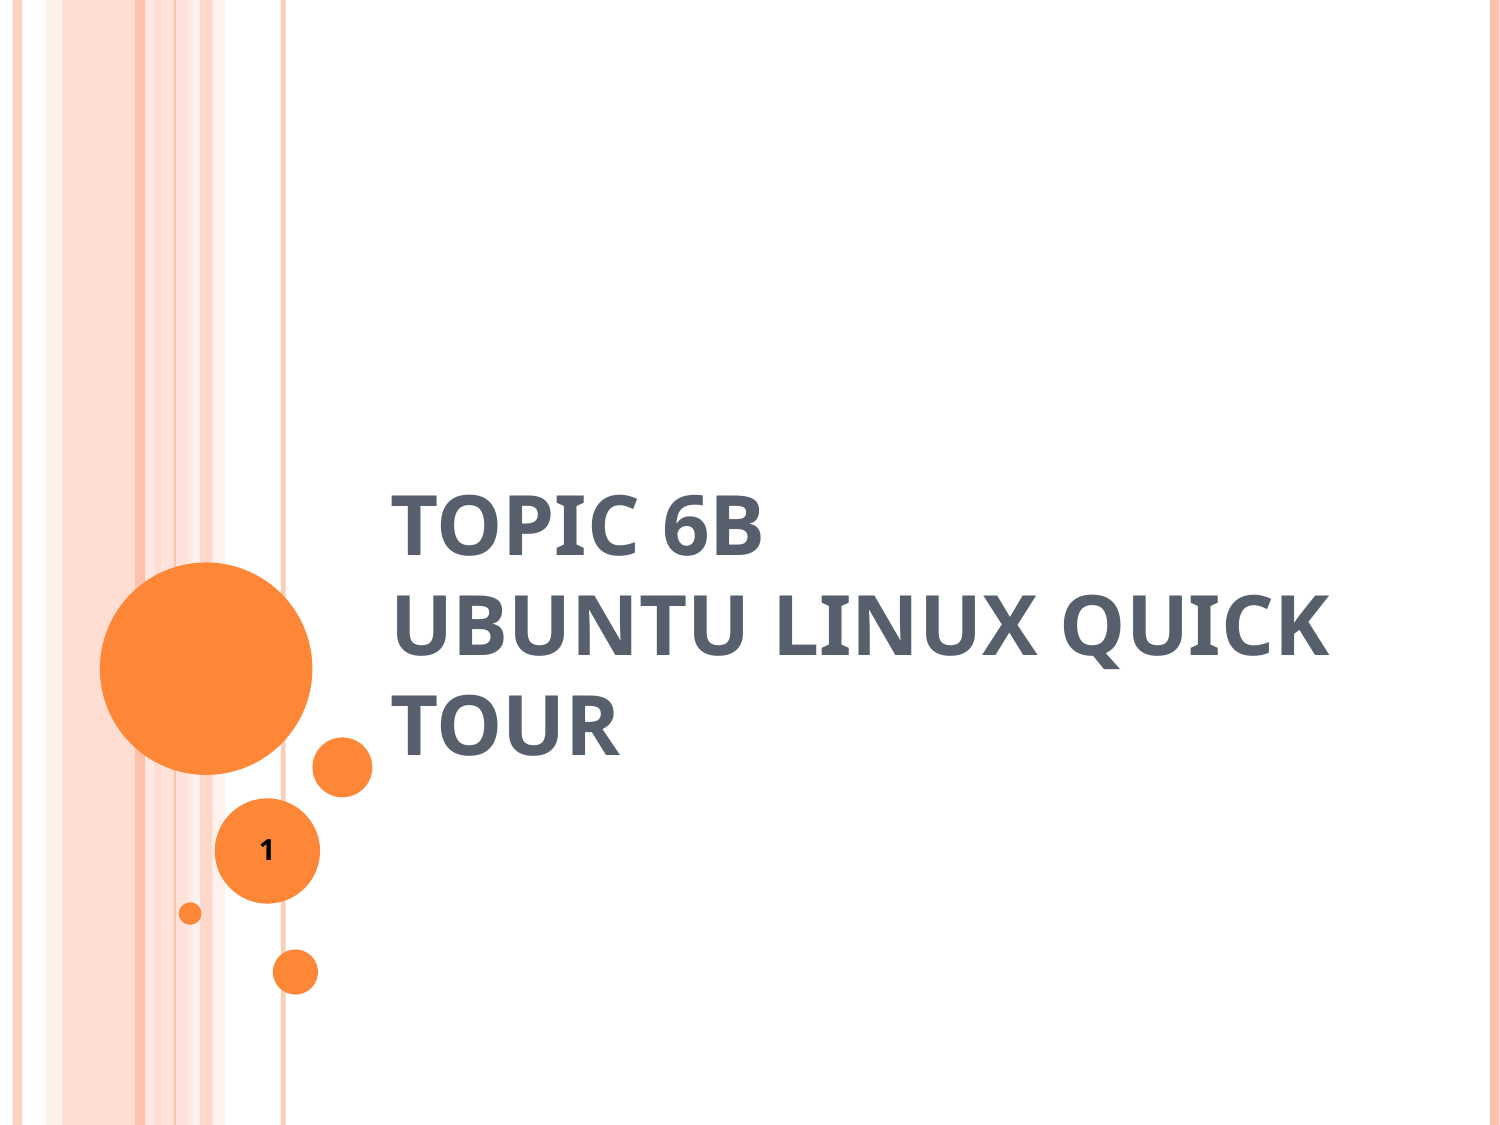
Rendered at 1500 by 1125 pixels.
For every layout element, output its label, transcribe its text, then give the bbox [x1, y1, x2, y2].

slide_number ‹#› [217, 808, 318, 894]
title Topic 6B Ubuntu Linux Quick Tour [375, 468, 1388, 780]
